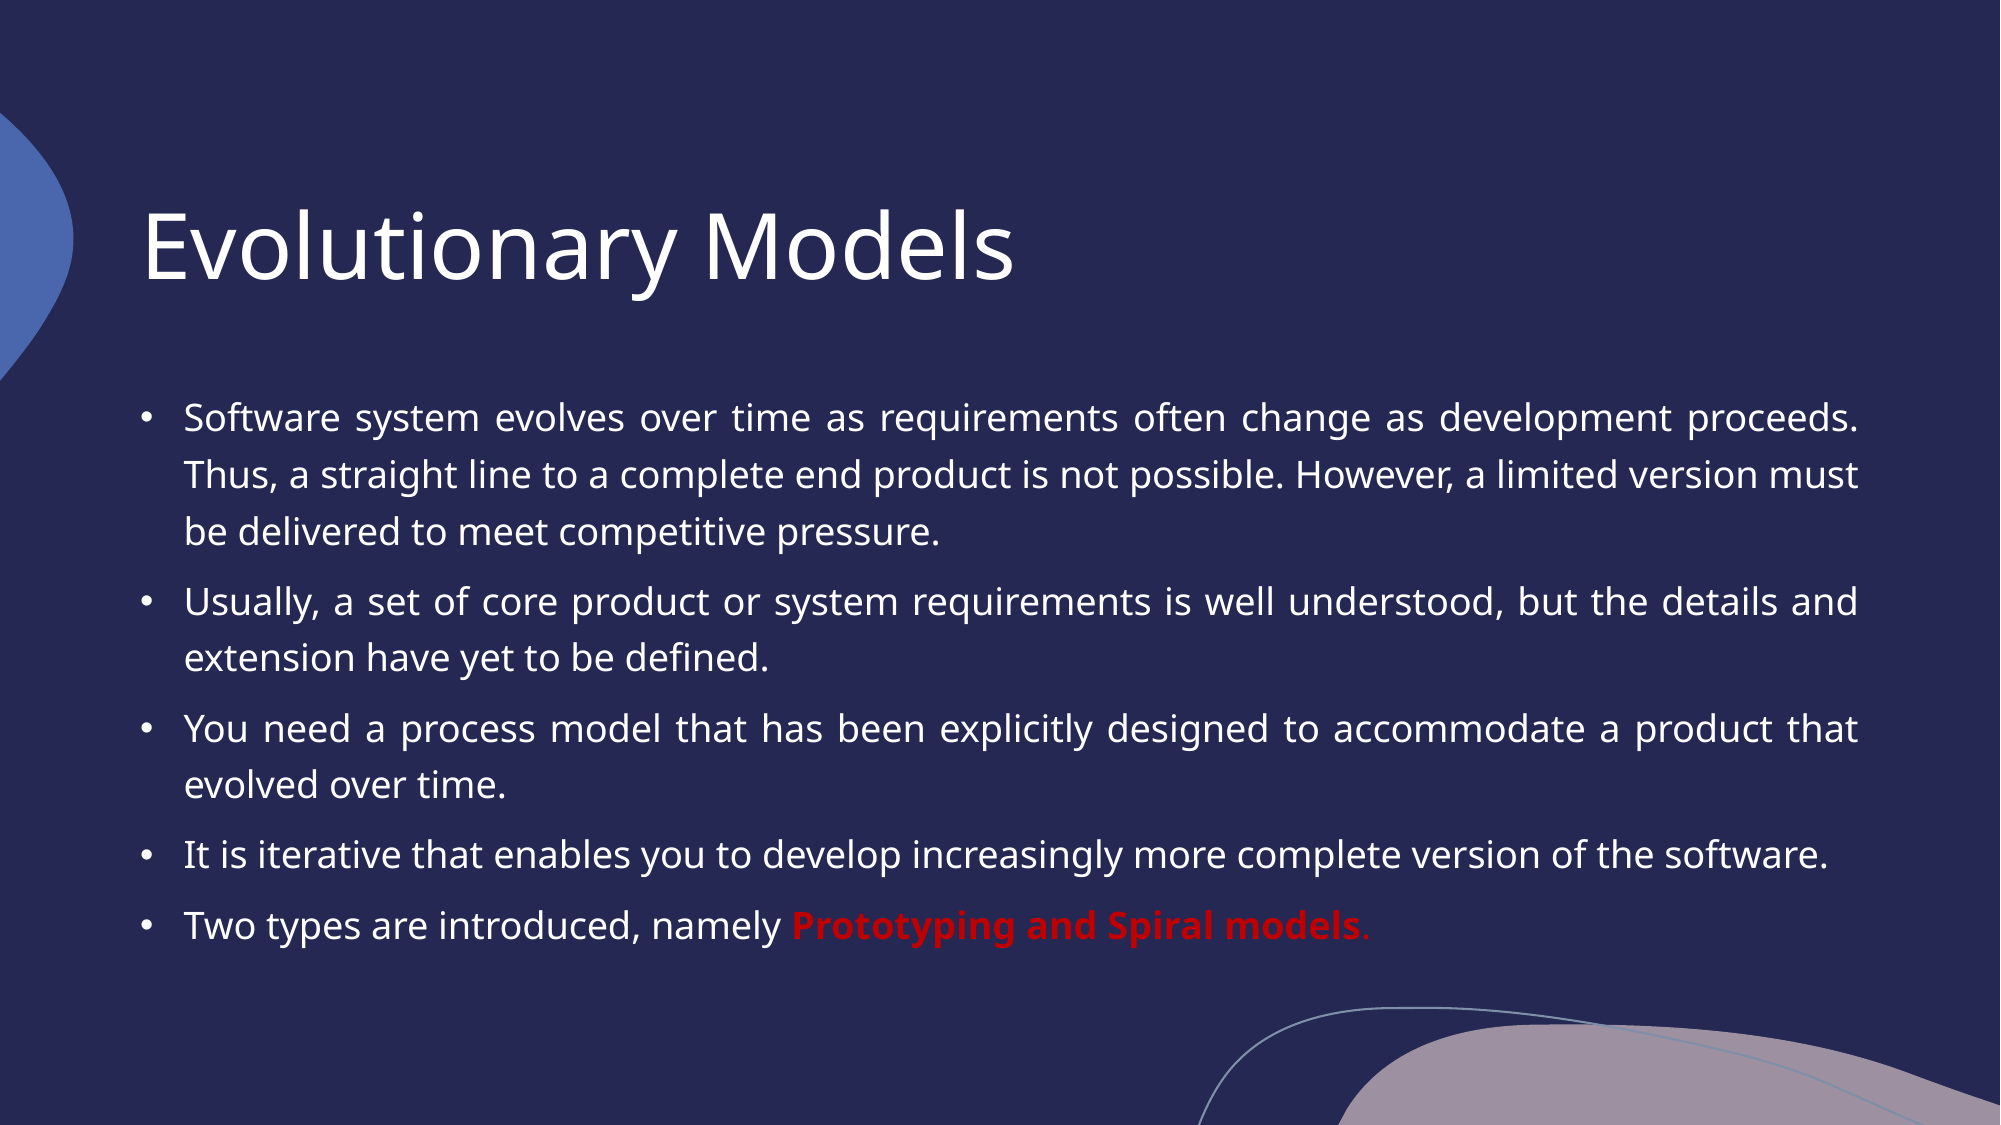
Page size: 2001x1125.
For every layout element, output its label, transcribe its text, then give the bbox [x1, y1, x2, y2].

title Evolutionary Models [125, 125, 1875, 375]
list Software system evolves over time as requirements often change as development proceeds. Thus, a straight line to a complete end product is not possible. However, a limited version must be delivered to meet competitive pressure. Usually, a set of core product or system requirements is well understood, but the details and extension have yet to be defined. You need a process model that has been explicitly designed to accommodate a product that evolved over time. It is iterative that enables you to develop increasingly more complete version of the software. Two types are introduced, namely Prototyping and Spiral models. [125, 375, 1875, 1002]
